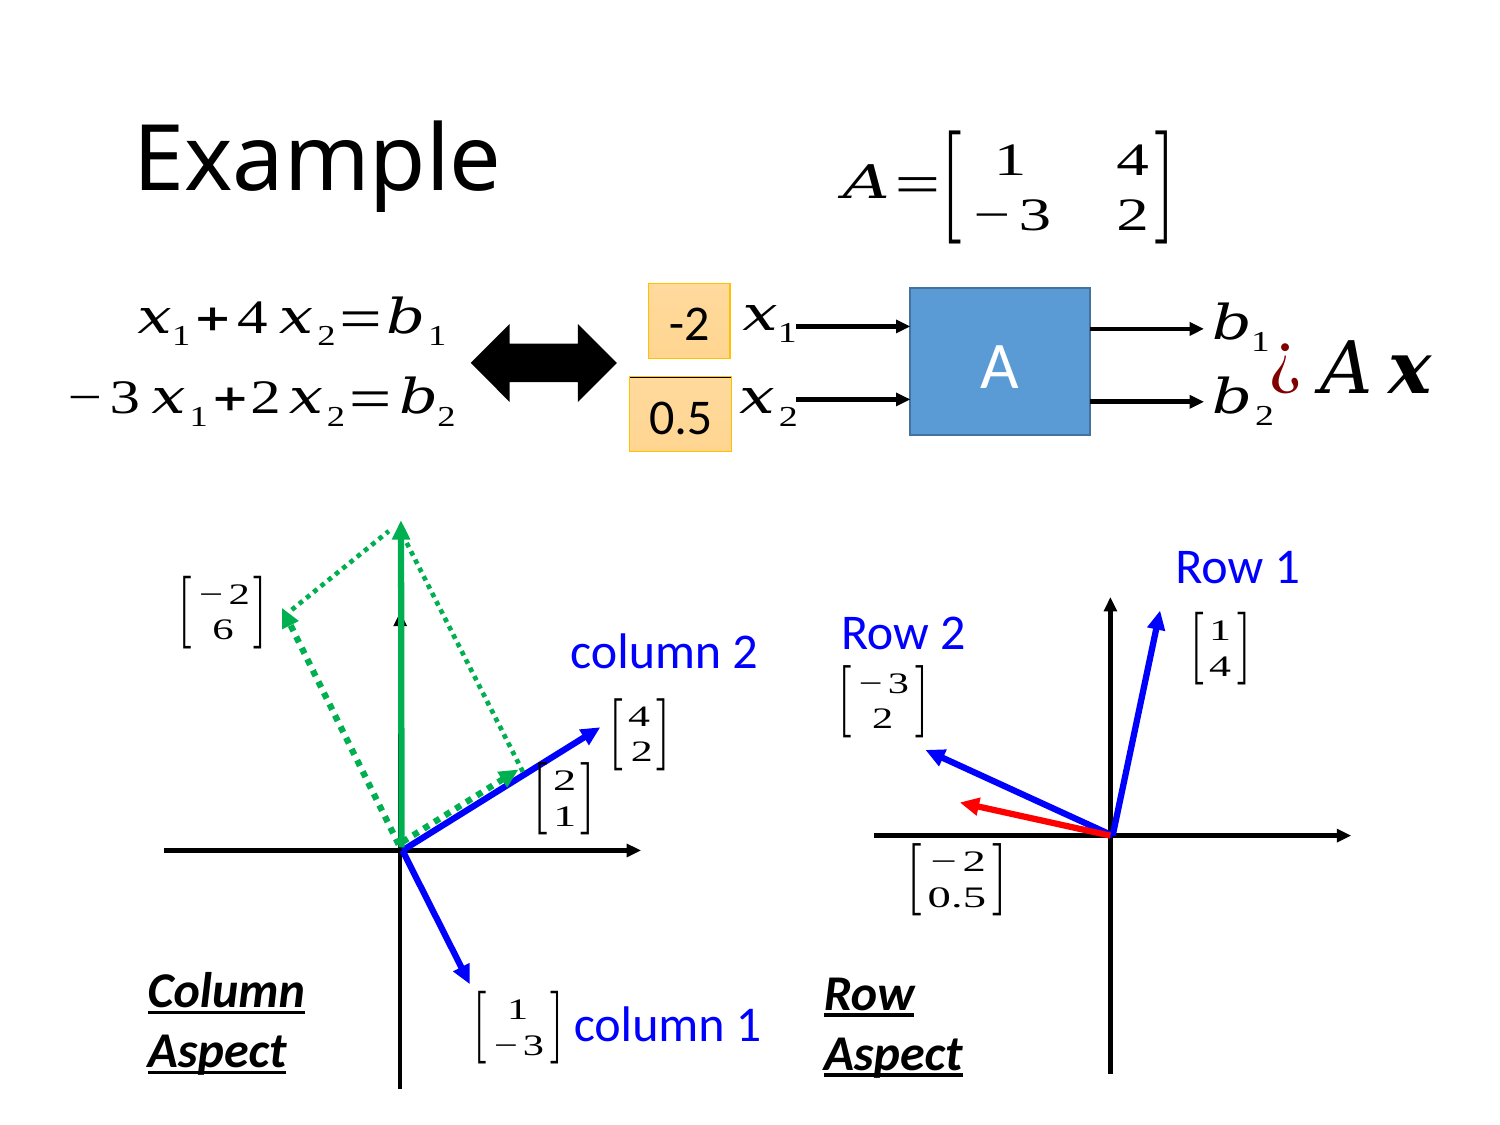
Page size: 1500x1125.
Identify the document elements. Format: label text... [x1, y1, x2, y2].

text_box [402, 534, 523, 772]
text_box Row Aspect [808, 952, 1000, 1088]
text_box A [909, 287, 1091, 436]
text_box [470, 323, 617, 402]
text_box column 2 [555, 610, 797, 686]
text_box Row 2 [826, 591, 1017, 667]
text_box column 1 [558, 983, 801, 1059]
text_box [402, 772, 519, 842]
title Example [118, 51, 1413, 270]
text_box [291, 531, 389, 610]
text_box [402, 727, 600, 851]
text_box Row 1 [1160, 526, 1351, 601]
text_box -2 [648, 283, 731, 359]
text_box 0.5 [629, 376, 732, 452]
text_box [960, 802, 1111, 836]
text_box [402, 850, 470, 984]
text_box Column Aspect [132, 949, 323, 1085]
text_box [1112, 610, 1160, 836]
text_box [925, 750, 1113, 836]
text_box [282, 608, 399, 845]
